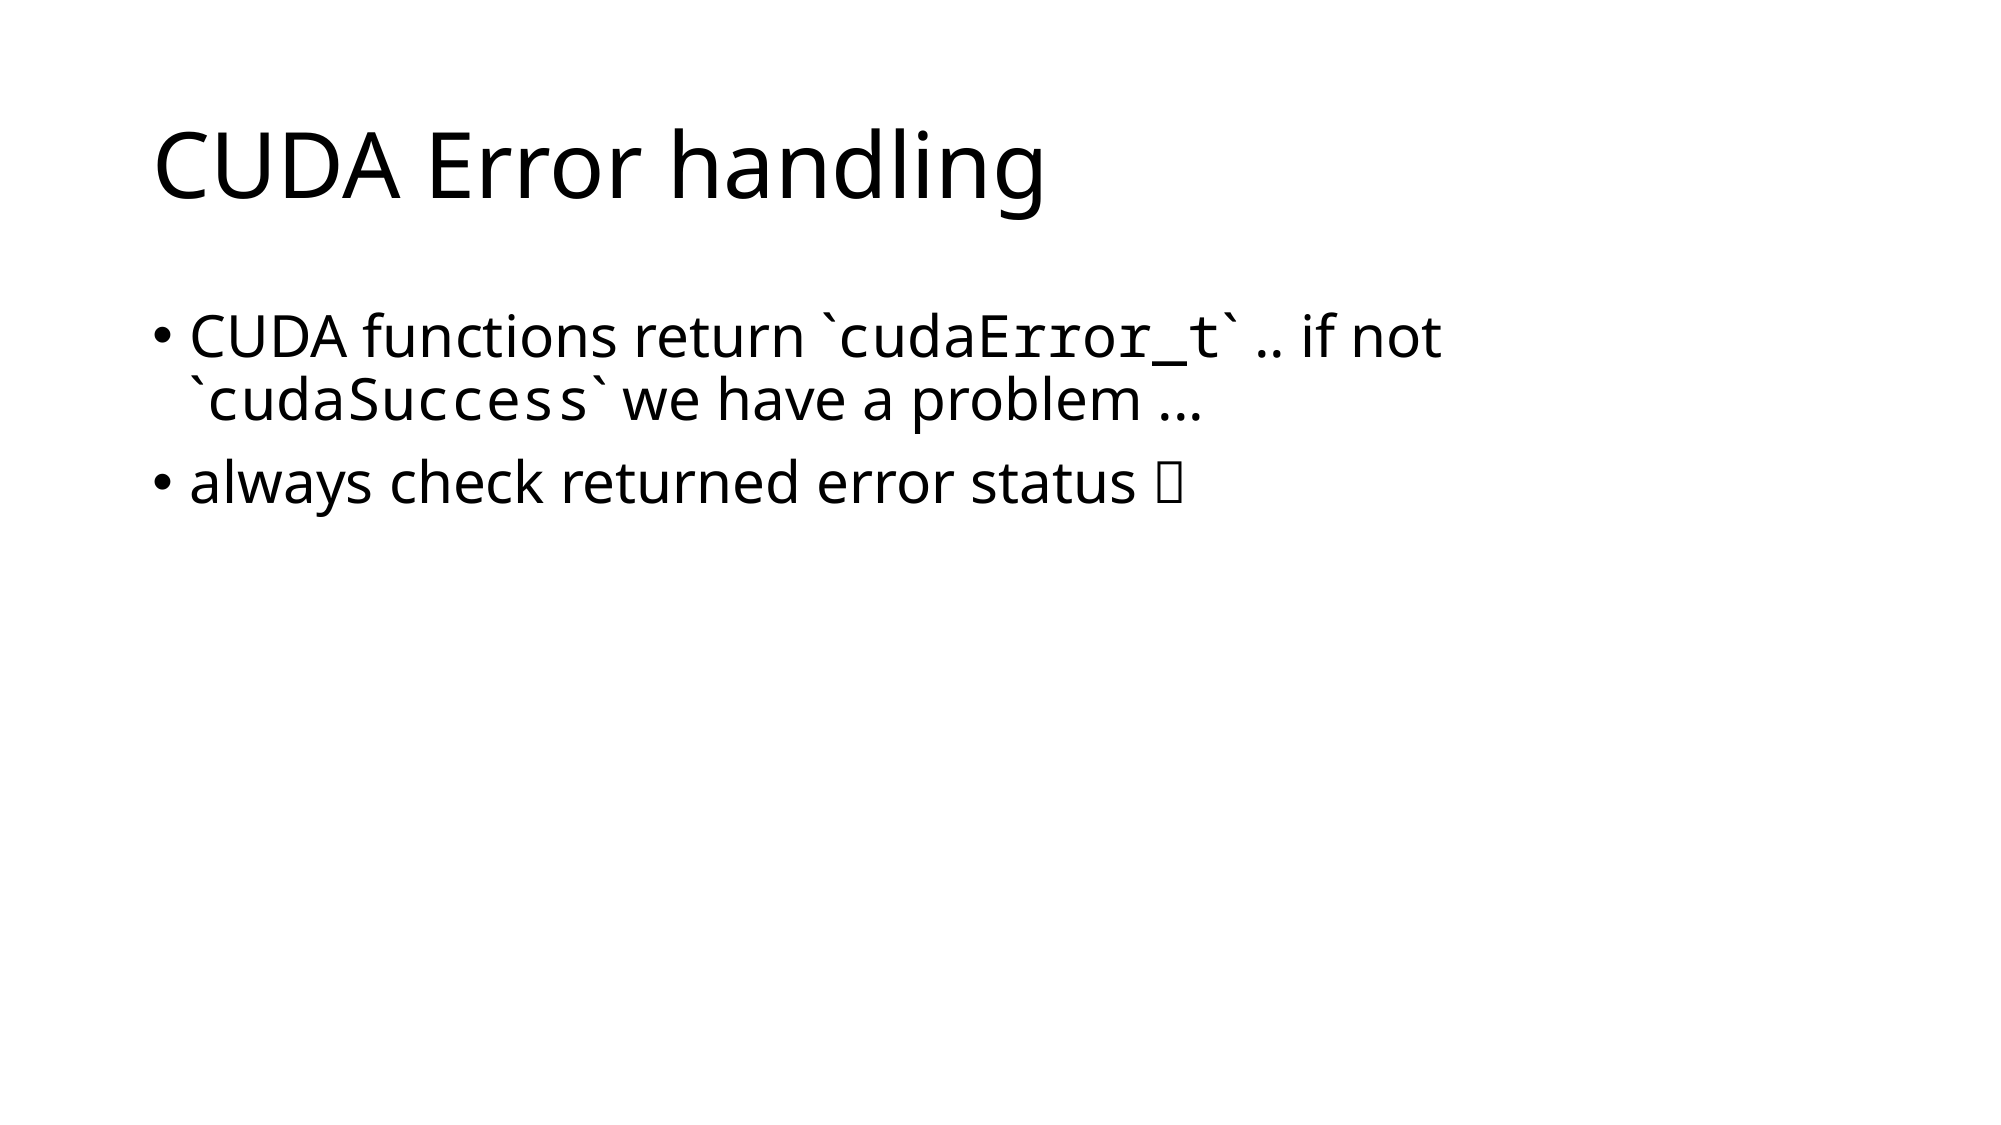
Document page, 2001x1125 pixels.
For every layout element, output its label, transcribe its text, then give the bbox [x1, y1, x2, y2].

title CUDA Error handling [137, 59, 1863, 278]
list CUDA functions return `cudaError_t` .. if not `cudaSuccess` we have a problem ... always check returned error status  [137, 299, 1863, 1014]
